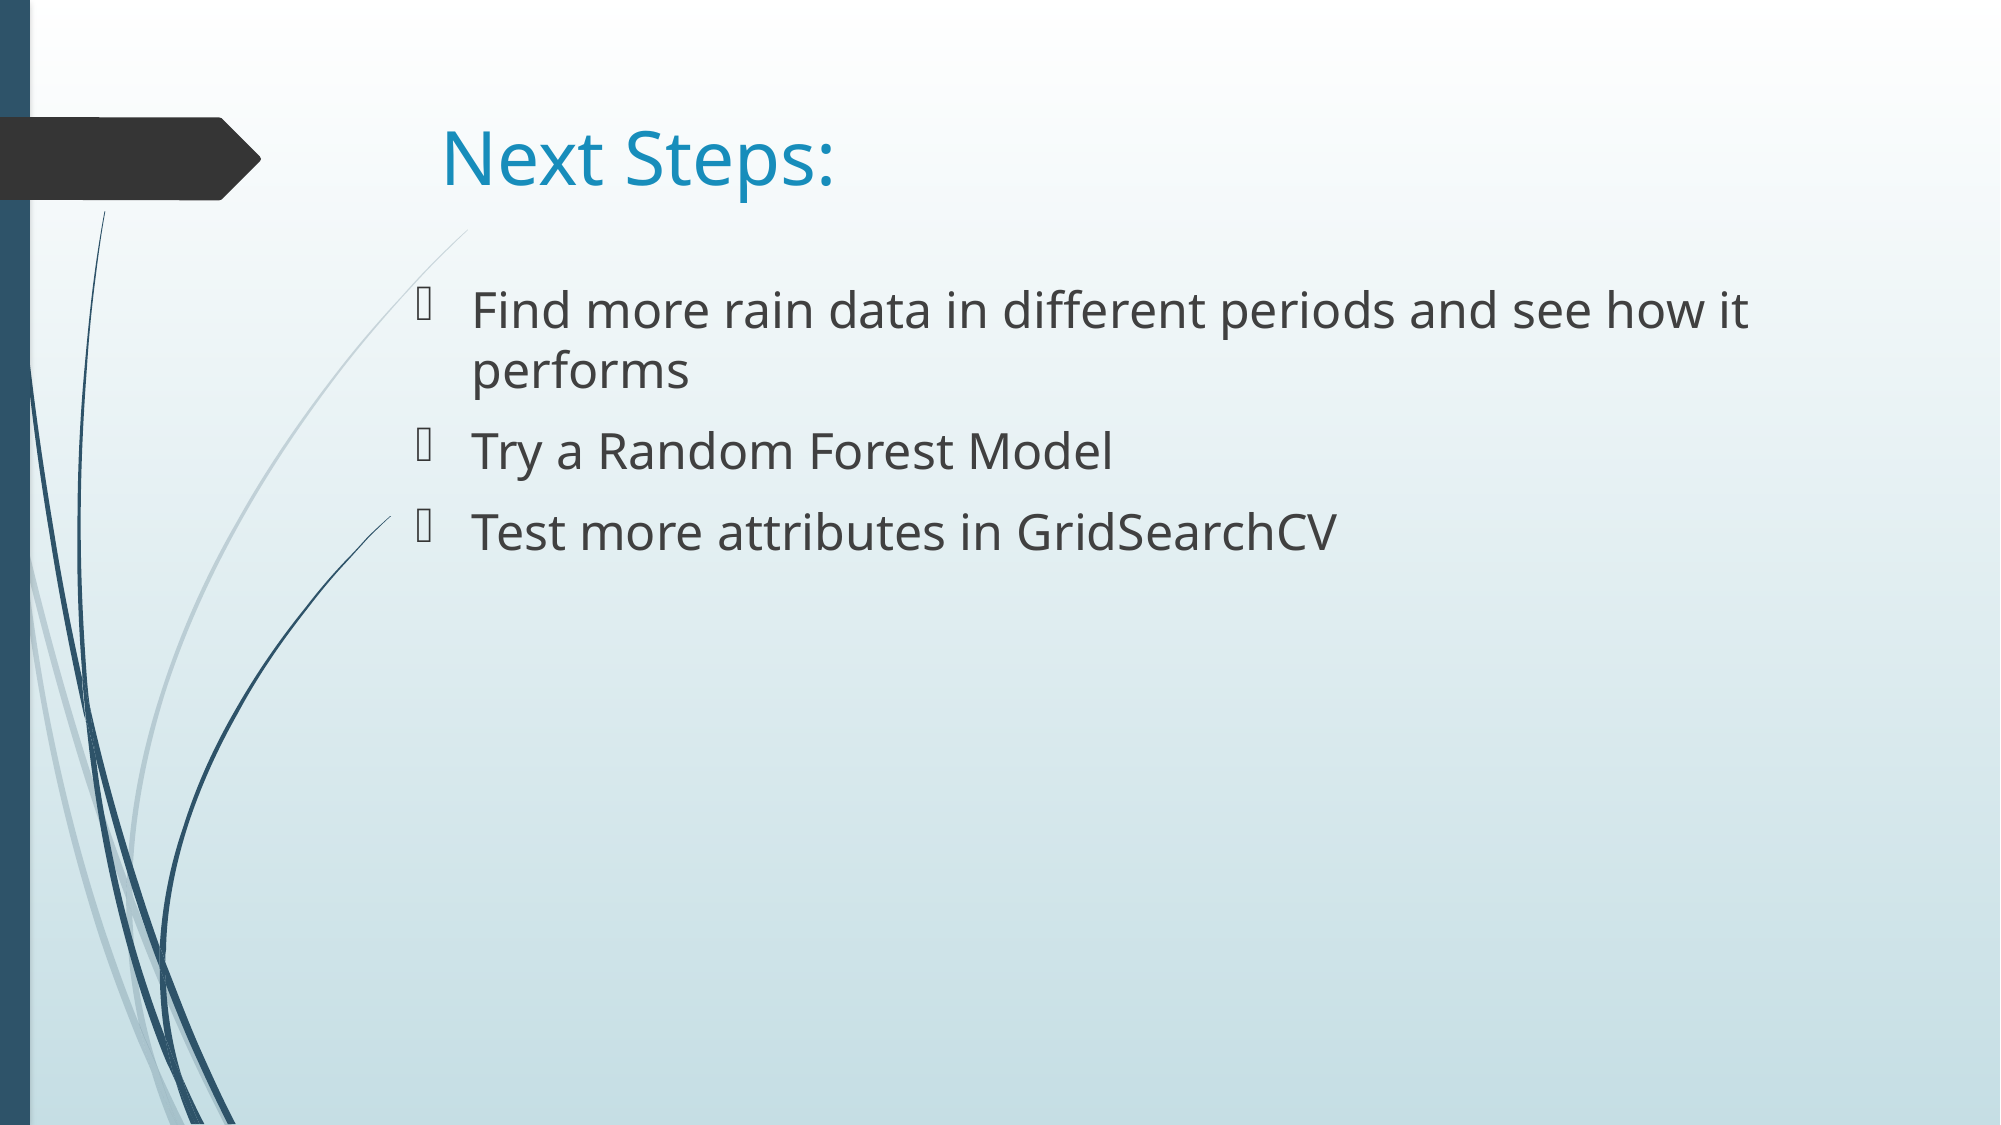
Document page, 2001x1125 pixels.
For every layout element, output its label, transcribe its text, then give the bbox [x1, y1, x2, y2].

title Next Steps: [425, 102, 1888, 313]
list Find more rain data in different periods and see how it performs Try a Random Forest Model Test more attributes in GridSearchCV [400, 270, 1864, 891]
